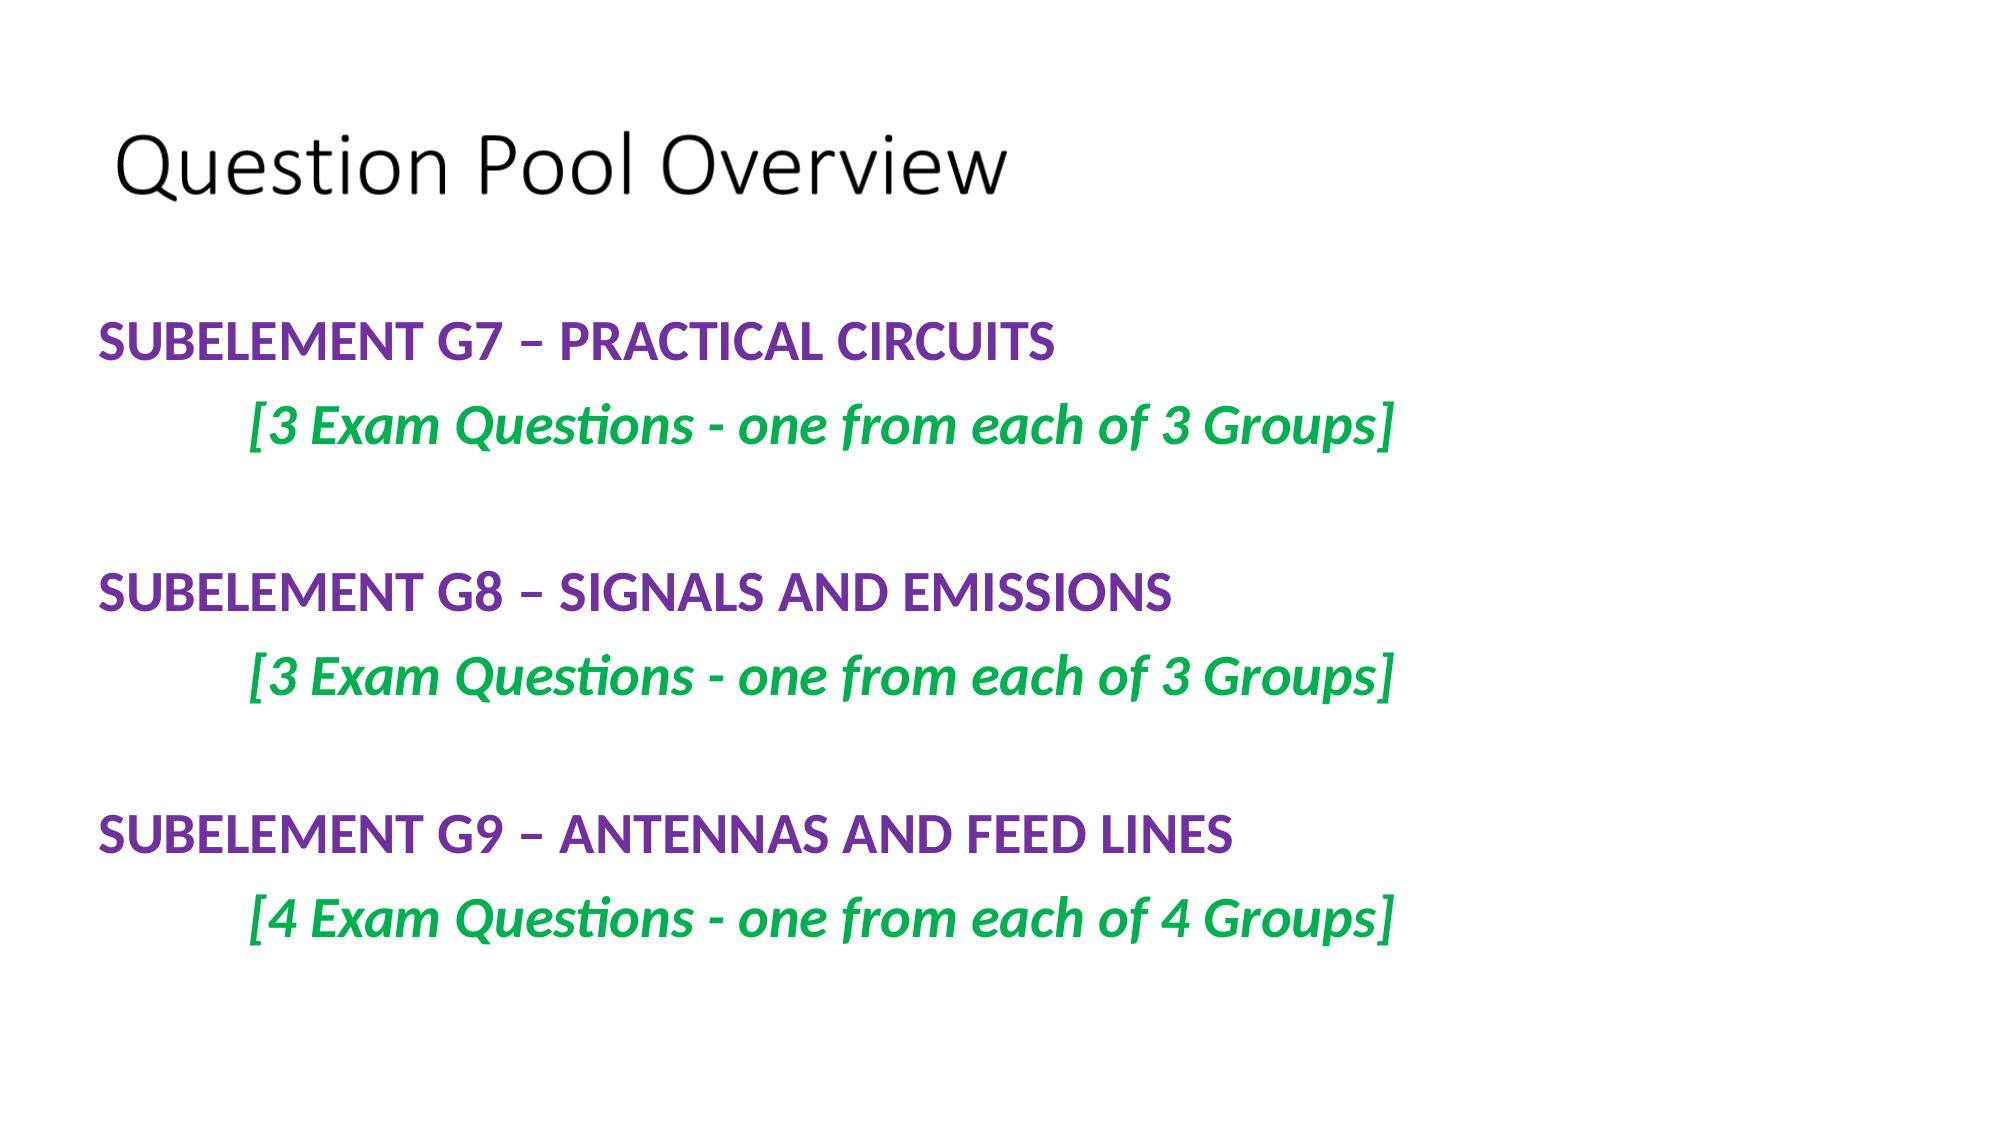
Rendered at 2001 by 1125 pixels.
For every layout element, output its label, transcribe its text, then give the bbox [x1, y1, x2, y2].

picture [56, 59, 1850, 278]
list SUBELEMENT G7 – PRACTICAL CIRCUITS [3 Exam Questions - one from each of 3 Groups] SUBELEMENT G8 – SIGNALS AND EMISSIONS [3 Exam Questions - one from each of 3 Groups] SUBELEMENT G9 – ANTENNAS AND FEED LINES [4 Exam Questions - one from each of 4 Groups] [83, 302, 1747, 1065]
